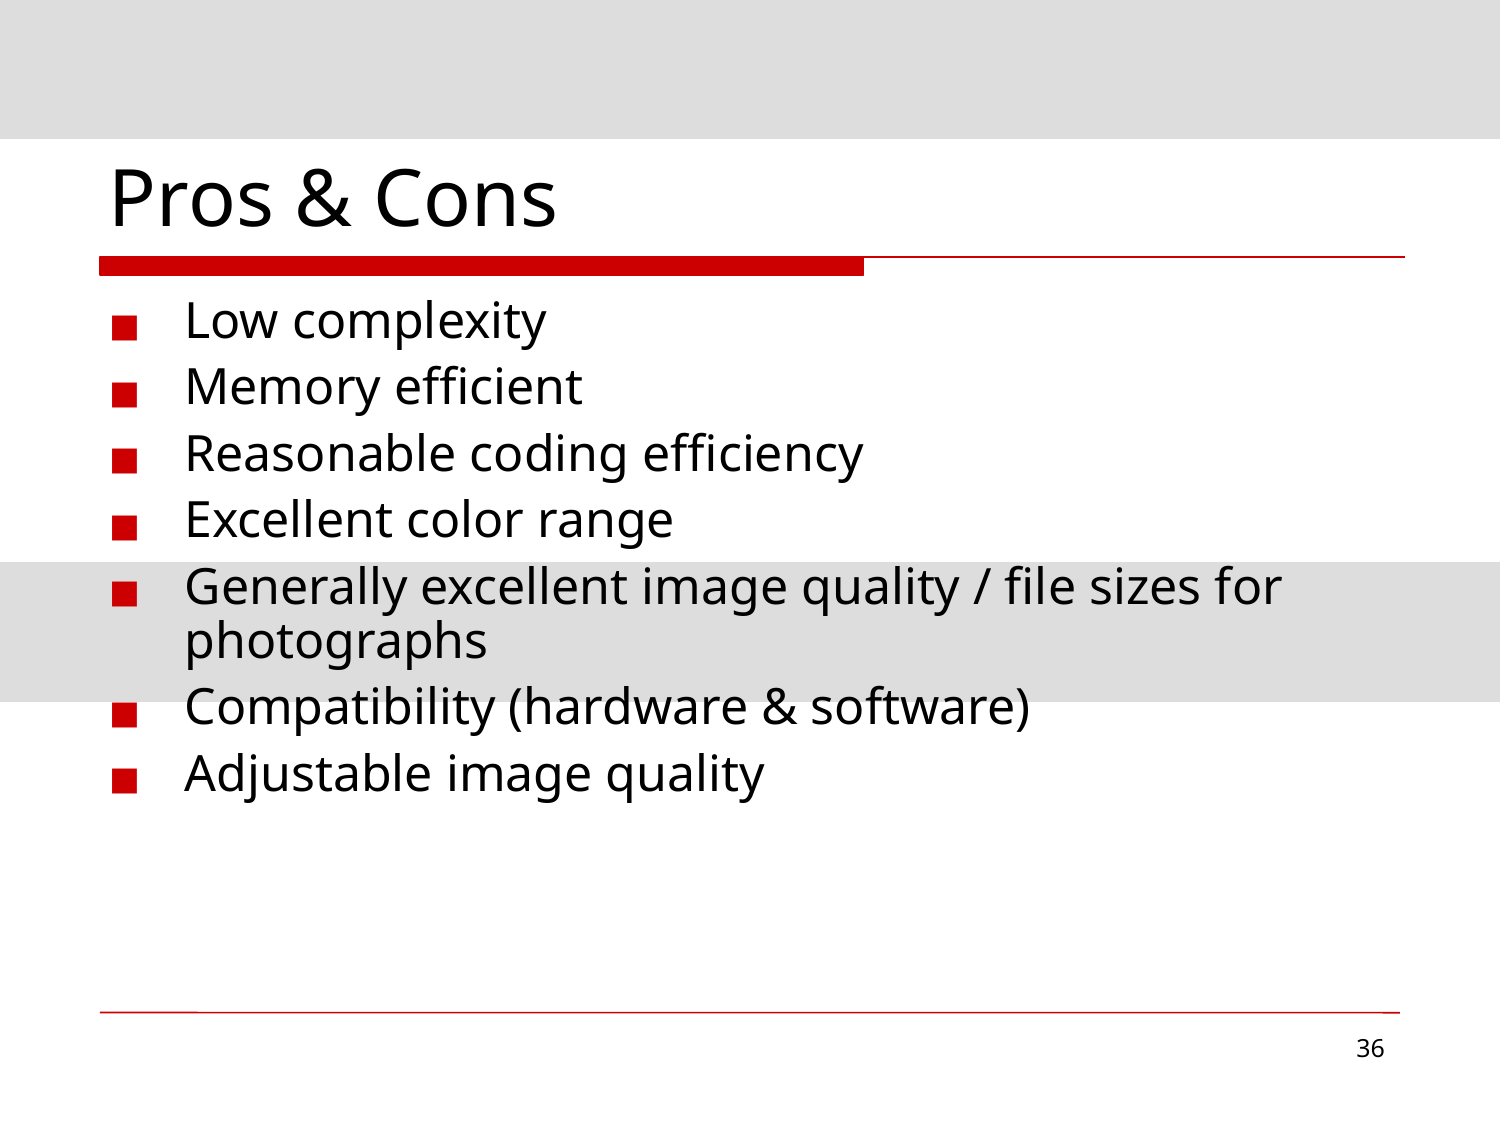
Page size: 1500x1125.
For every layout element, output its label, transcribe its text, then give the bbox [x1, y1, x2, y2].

title Pros & Cons [94, 50, 1407, 250]
list Low complexity Memory efficient Reasonable coding efficiency Excellent color range Generally excellent image quality / file sizes for photographs Compatibility (hardware & software)‏ Adjustable image quality [92, 287, 1406, 988]
text_box ‹#› [1074, 1024, 1400, 1103]
picture [0, 0, 1500, 1125]
